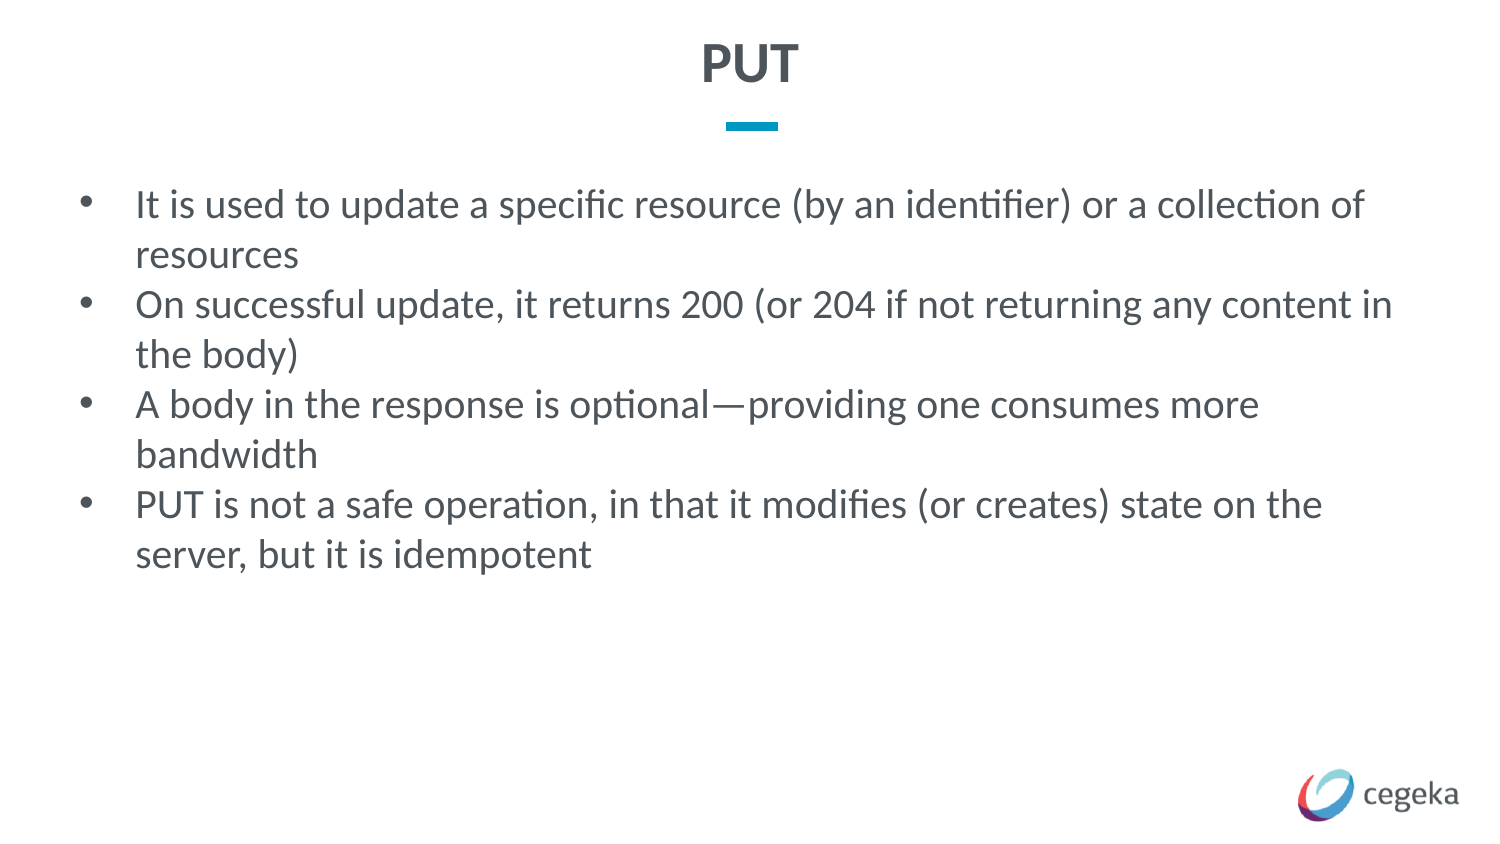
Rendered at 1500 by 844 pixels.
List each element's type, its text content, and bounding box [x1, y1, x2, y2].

title PUT [550, 24, 950, 96]
picture [1297, 768, 1460, 822]
list It is used to update a specific resource (by an identifier) or a collection of resources On successful update, it returns 200 (or 204 if not returning any content in the body) A body in the response is optional—providing one consumes more bandwidth PUT is not a safe operation, in that it modifies (or creates) state on the server, but it is idempotent [79, 176, 1421, 581]
